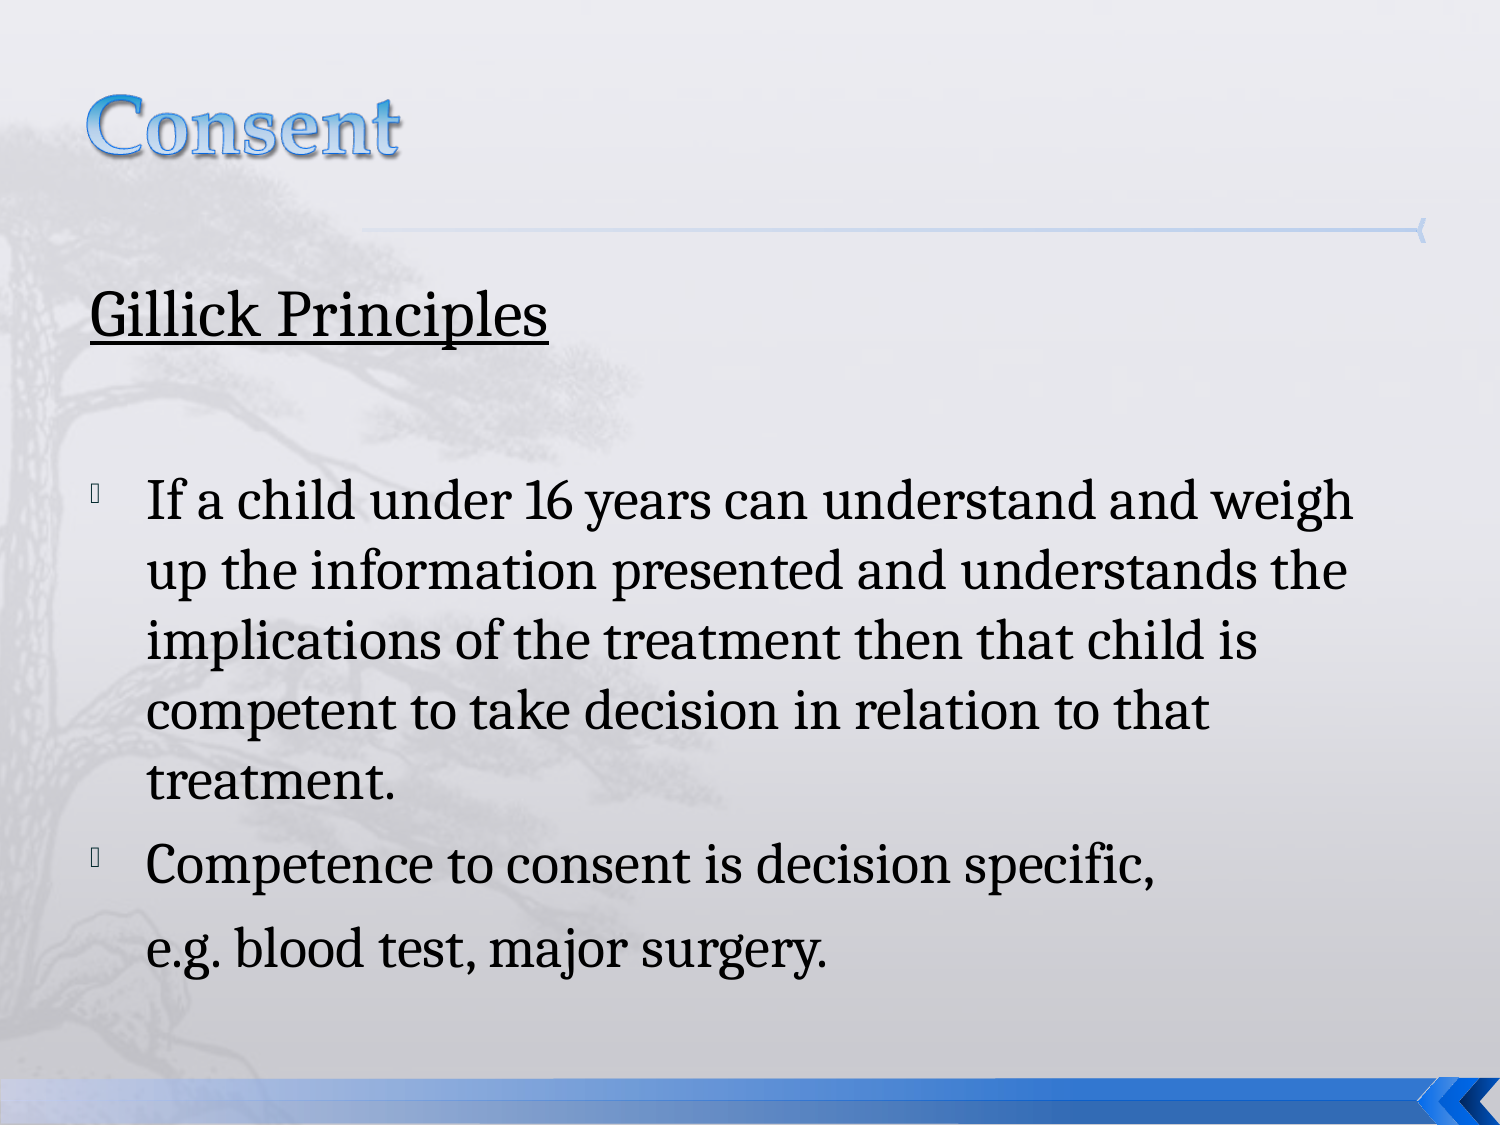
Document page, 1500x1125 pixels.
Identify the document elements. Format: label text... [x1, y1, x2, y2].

picture [0, 1077, 1437, 1125]
text_box Gillick Principles If a child under 16 years can understand and weigh up the information presented and understands the implications of the treatment then that child is competent to take decision in relation to that treatment. Competence to consent is decision specific, e.g. blood test, major surgery. [74, 262, 1425, 1005]
picture [29, 46, 1422, 272]
